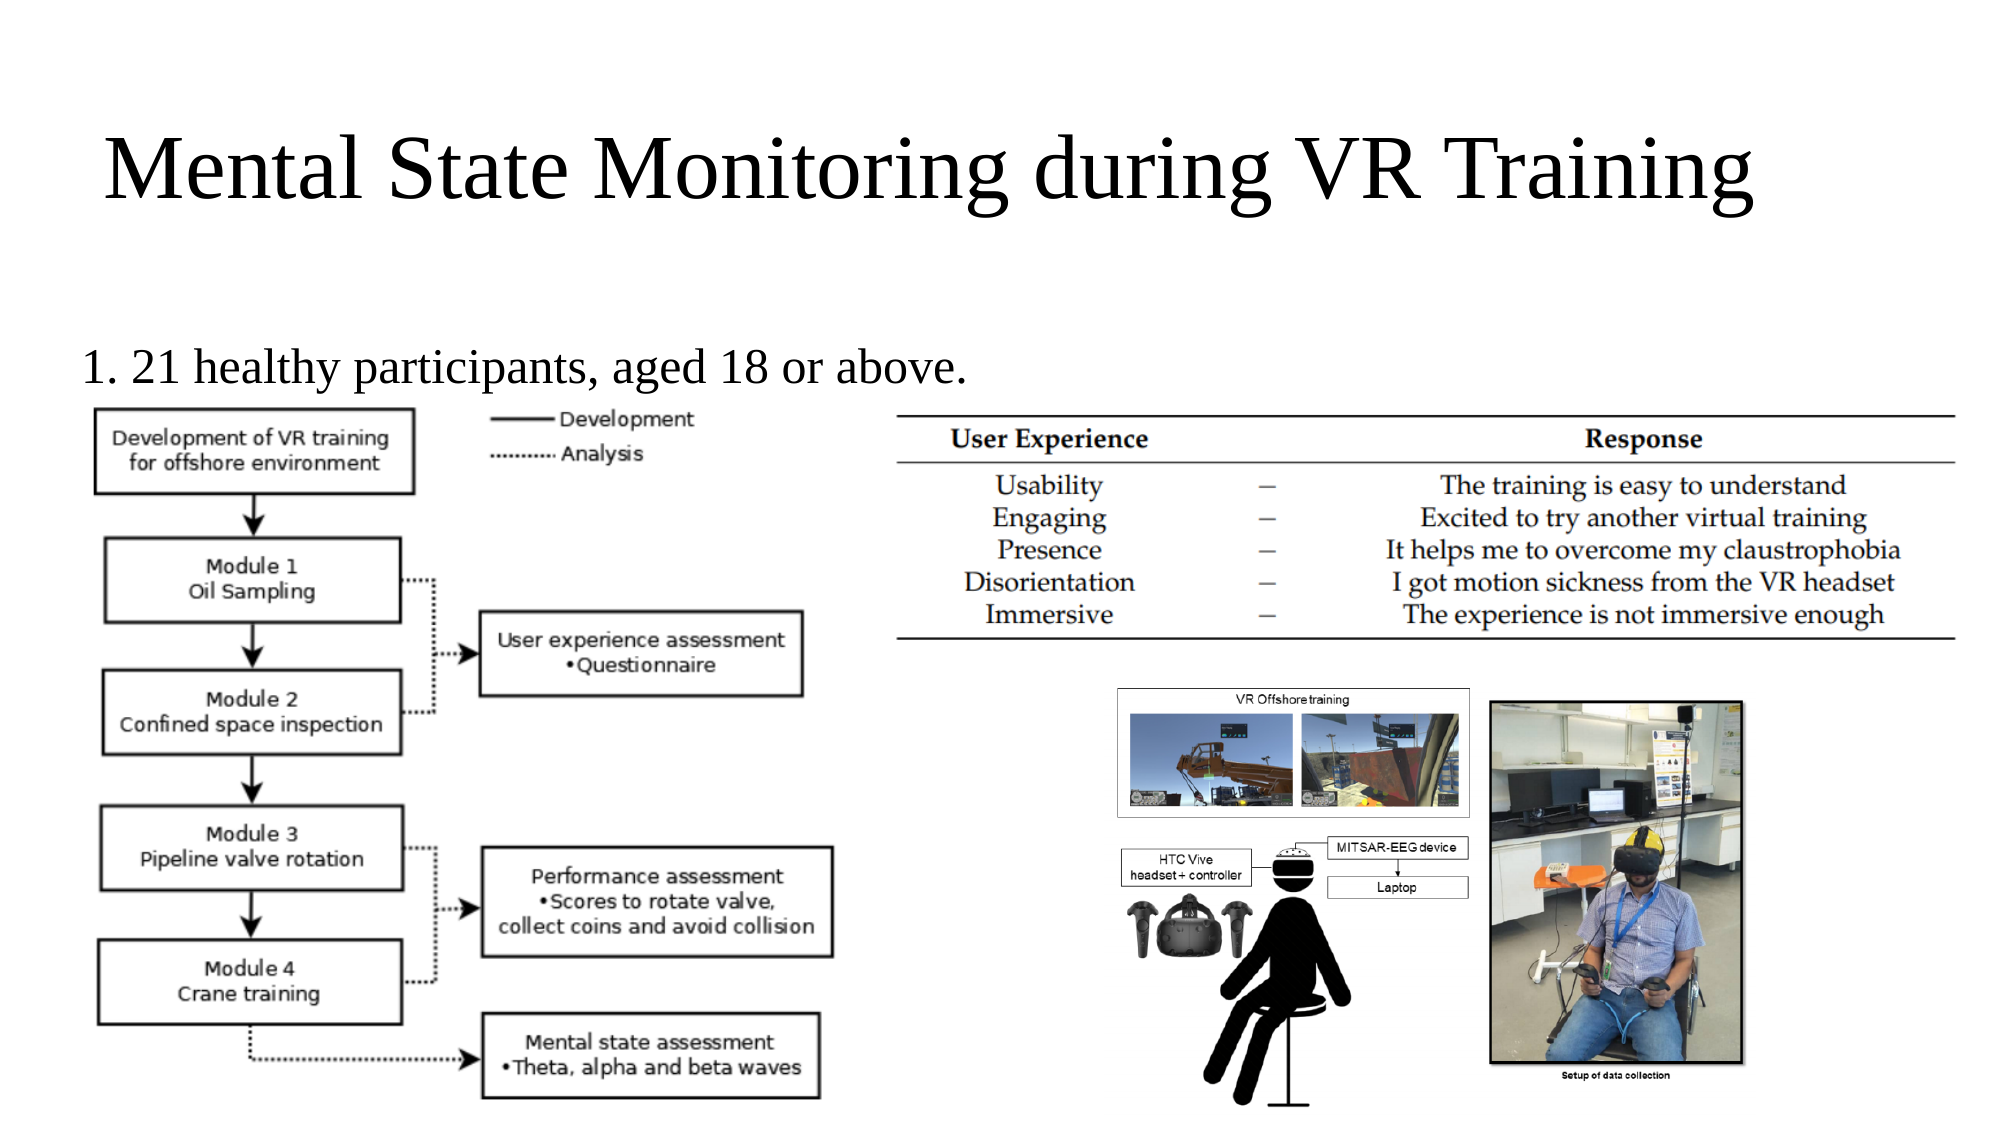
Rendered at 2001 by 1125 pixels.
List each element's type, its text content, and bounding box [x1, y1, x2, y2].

title Mental State Monitoring during VR Training [65, 59, 1863, 278]
picture [65, 396, 862, 1111]
picture [1052, 666, 1795, 1125]
picture [893, 396, 1974, 660]
list 1. 21 healthy participants, aged 18 or above. [65, 296, 1934, 1011]
